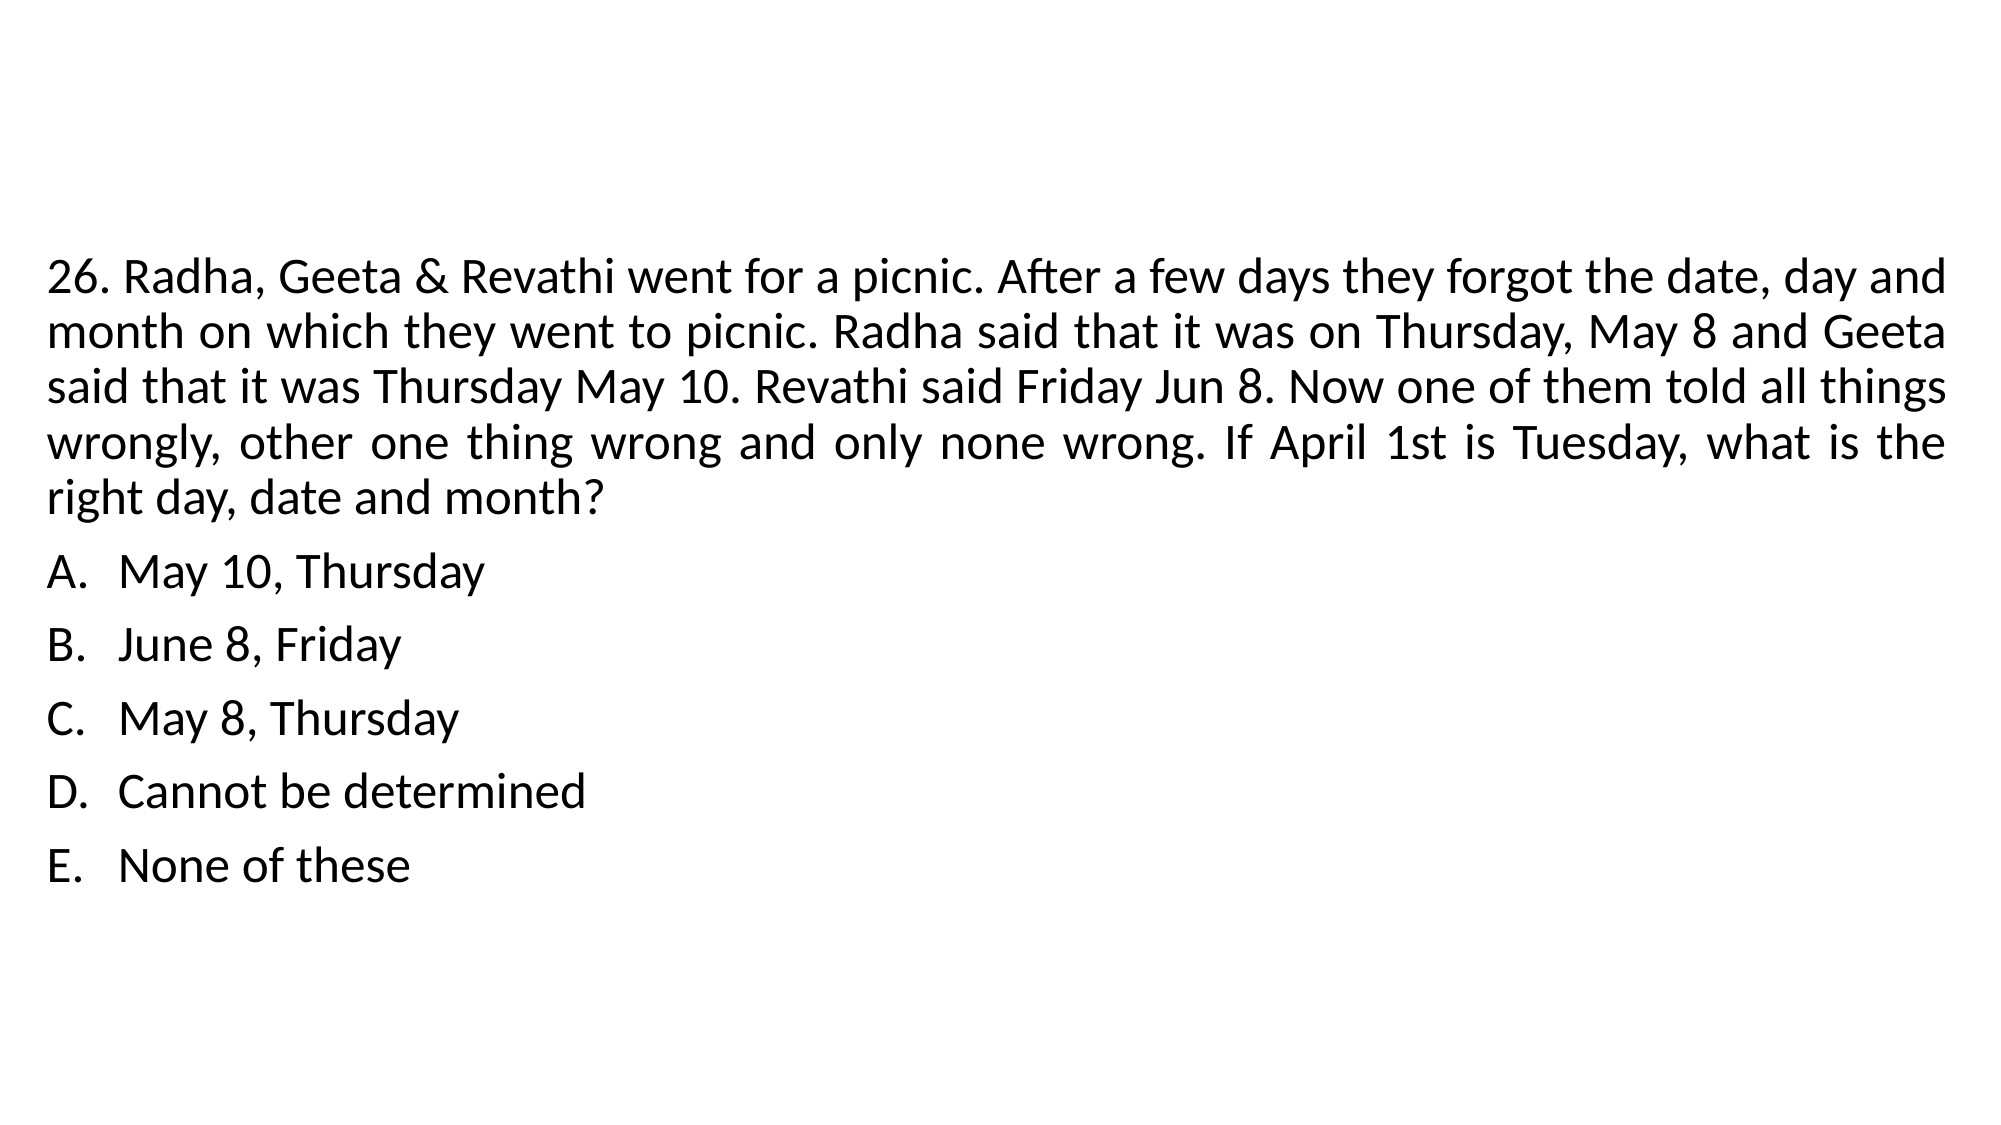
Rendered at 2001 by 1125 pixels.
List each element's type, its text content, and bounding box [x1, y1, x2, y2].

list 26. Radha, Geeta & Revathi went for a picnic. After a few days they forgot the date, day and month on which they went to picnic. Radha said that it was on Thursday, May 8 and Geeta said that it was Thursday May 10. Revathi said Friday Jun 8. Now one of them told all things wrongly, other one thing wrong and only none wrong. If April 1st is Tuesday, what is the right day, date and month? May 10, Thursday June 8, Friday May 8, Thursday Cannot be determined None of these [31, 241, 1965, 902]
